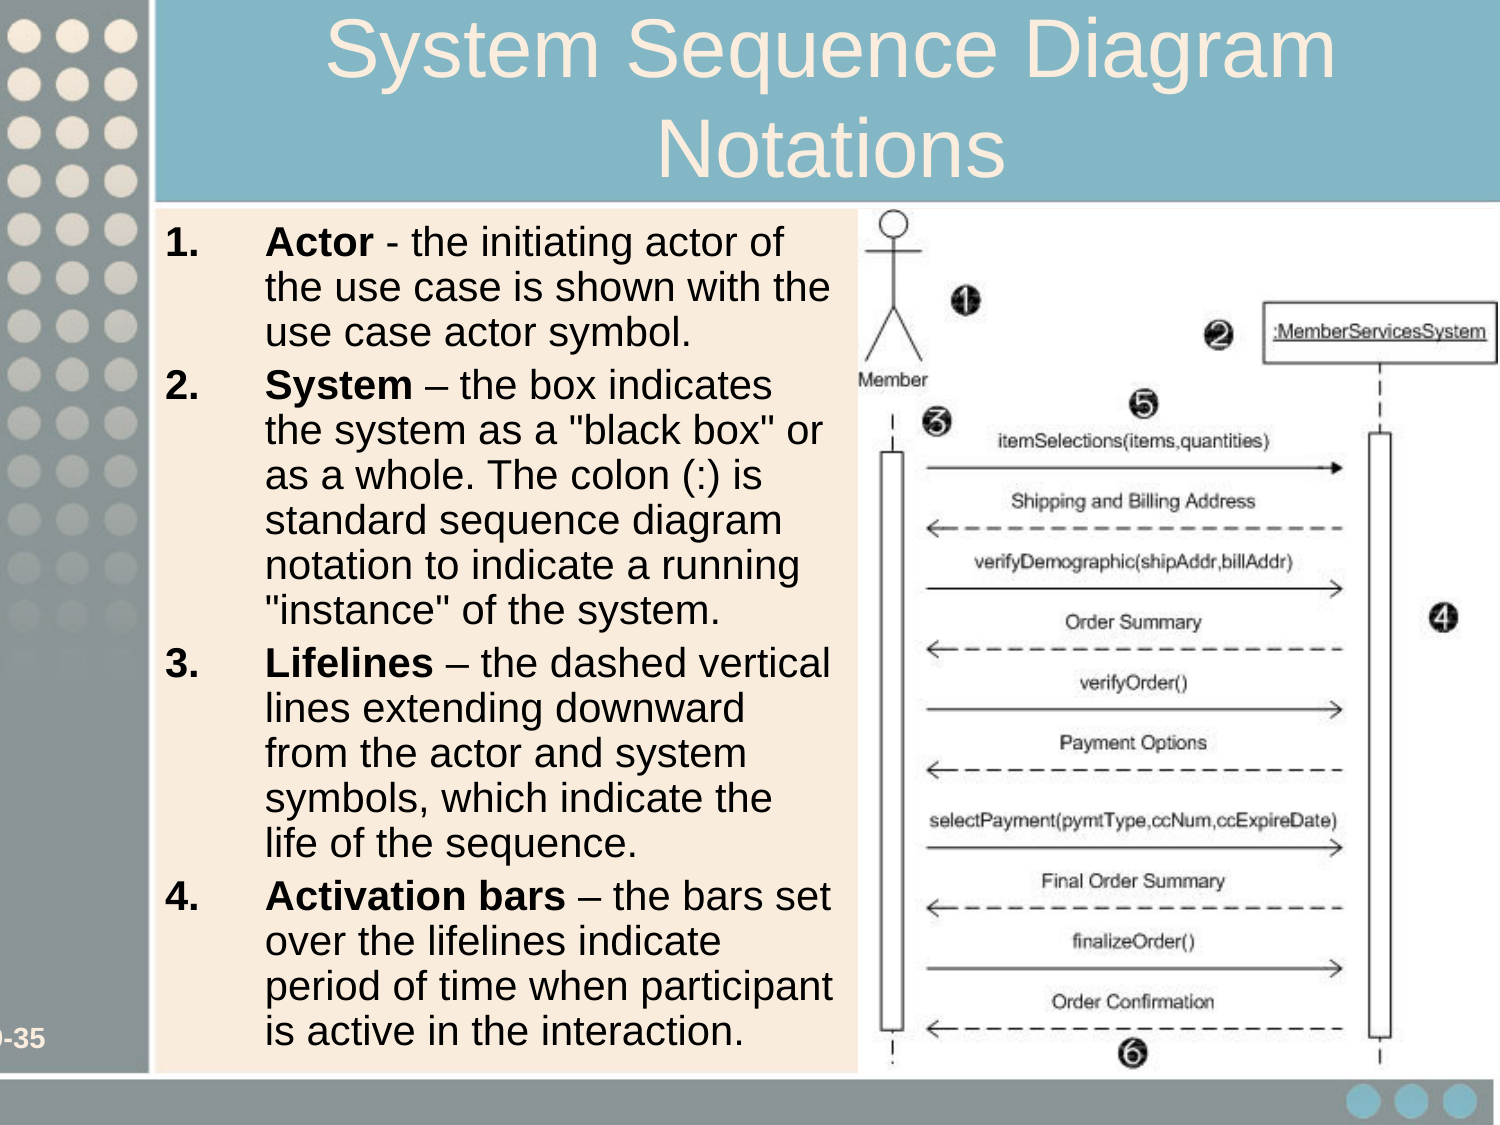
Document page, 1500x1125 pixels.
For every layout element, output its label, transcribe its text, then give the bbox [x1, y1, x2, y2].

picture [0, 0, 1500, 1125]
list Actor - the initiating actor of the use case is shown with the use case actor symbol. System – the box indicates the system as a "black box" or as a whole. The colon (:) is standard sequence diagram notation to indicate a running "instance" of the system. Lifelines – the dashed vertical lines extending downward from the actor and system symbols, which indicate the life of the sequence. Activation bars – the bars set over the lifelines indicate period of time when participant is active in the interaction. [150, 212, 850, 1075]
title System Sequence Diagram Notations [162, 0, 1500, 188]
